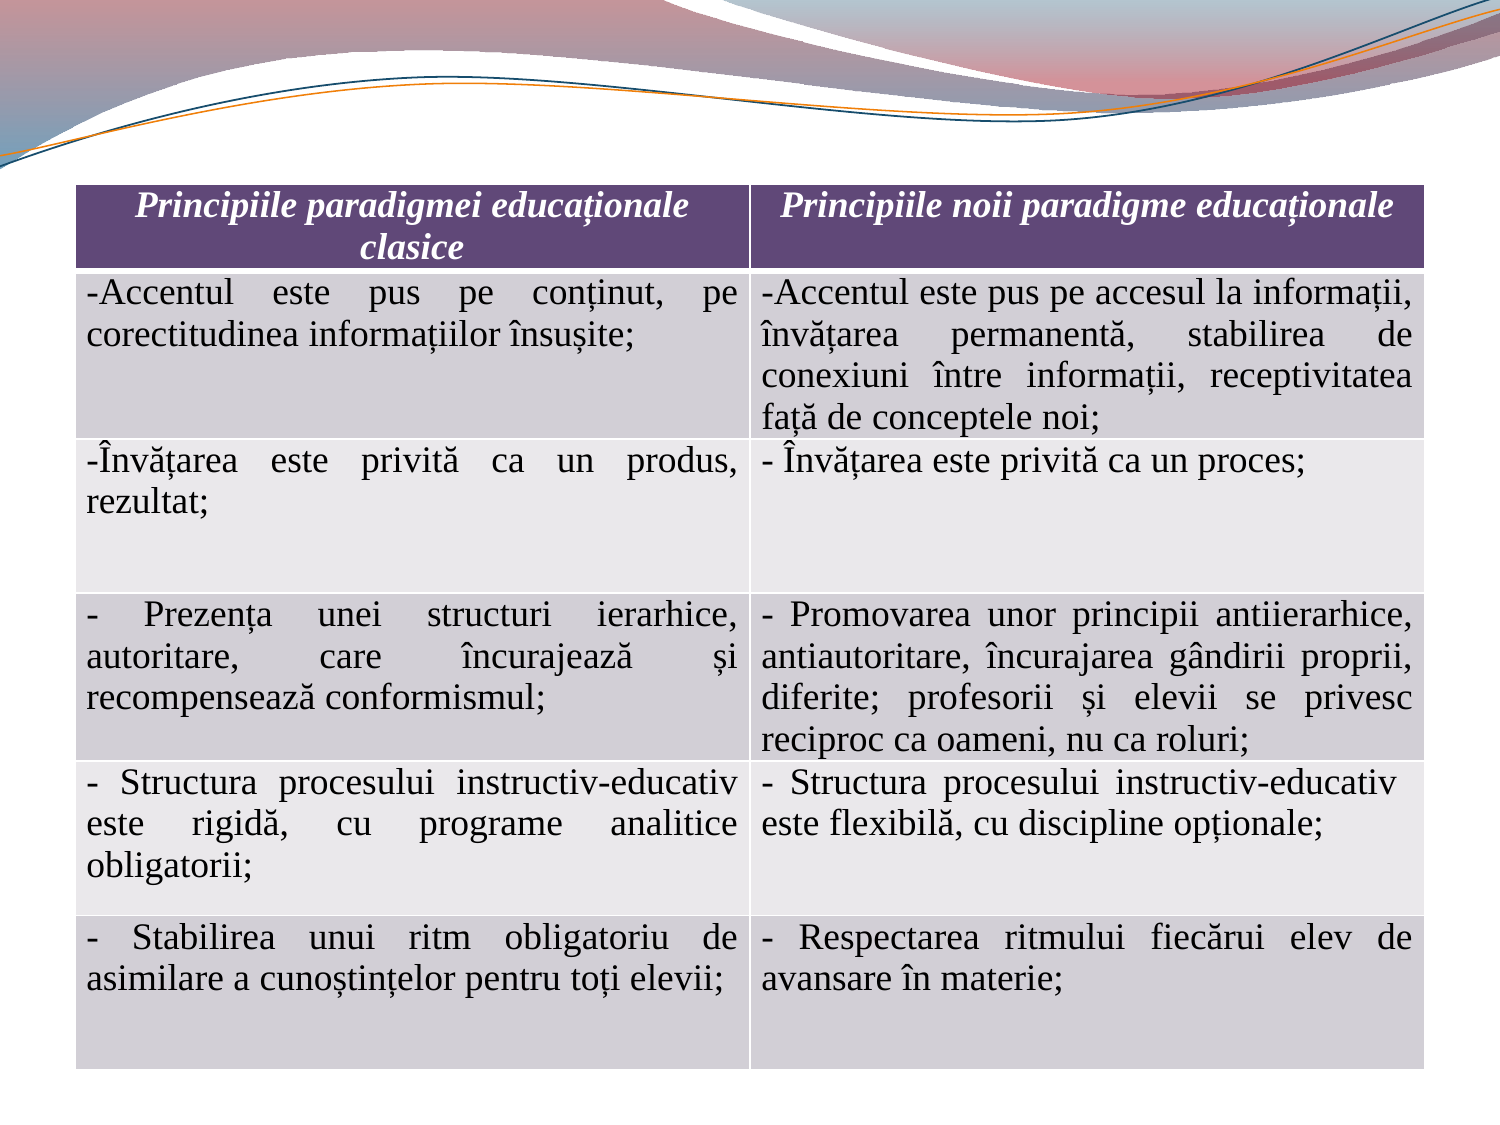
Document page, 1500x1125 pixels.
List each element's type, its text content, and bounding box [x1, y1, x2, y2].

table_header Principiile paradigmei educaționale clasice [76, 185, 749, 268]
table_cell - Structura procesului instructiv-educativ este flexibilă, cu discipline opționale; [751, 762, 1424, 915]
table_cell -Accentul este pus pe conținut, pe corectitudinea informațiilor însușite; [76, 274, 749, 438]
table_cell -Accentul este pus pe accesul la informații, învățarea permanentă, stabilirea de conexiuni între informații, receptivitatea față de conceptele noi; [751, 274, 1424, 438]
table_cell - Învățarea este privită ca un proces; [751, 440, 1424, 592]
table_cell - Promovarea unor principii antiierarhice, antiautoritare, încurajarea gândirii proprii, diferite; profesorii și elevii se privesc reciproc ca oameni, nu ca roluri; [751, 594, 1424, 760]
table_cell -Învățarea este privită ca un produs, rezultat; [76, 440, 749, 592]
table_header Principiile noii paradigme educaționale [751, 185, 1424, 268]
table_cell - Stabilirea unui ritm obligatoriu de asimilare a cunoștințelor pentru toți elevii; [76, 916, 749, 1069]
table_cell - Prezența unei structuri ierarhice, autoritare, care încurajează și recompensează conformismul; [76, 594, 749, 760]
table_cell - Structura procesului instructiv-educativ este rigidă, cu programe analitice obligatorii; [76, 762, 749, 915]
table_cell - Respectarea ritmului fiecărui elev de avansare în materie; [751, 916, 1424, 1069]
